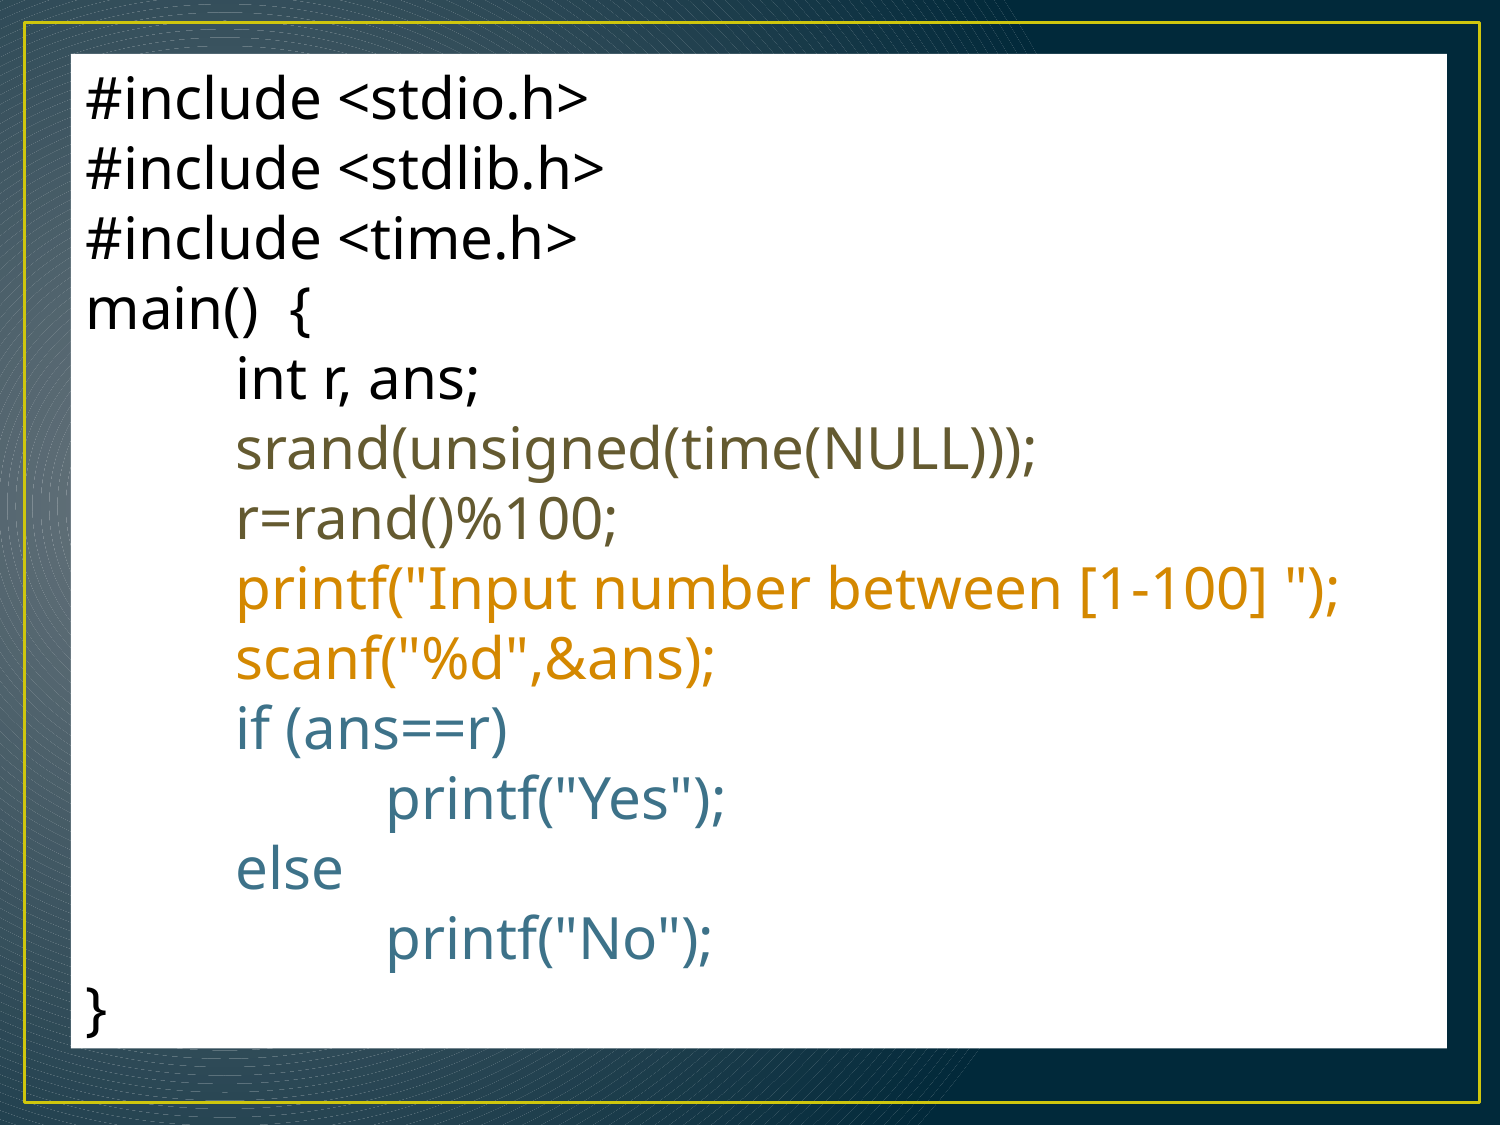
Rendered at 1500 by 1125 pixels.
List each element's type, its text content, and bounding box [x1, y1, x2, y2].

text_box #include <stdio.h> #include <stdlib.h> #include <time.h> main() { int r, ans; srand(unsigned(time(NULL))); r=rand()%100; printf("Input number between [1-100] "); scanf("%d",&ans); if (ans==r) printf("Yes"); else printf("No"); } [70, 53, 1447, 1049]
